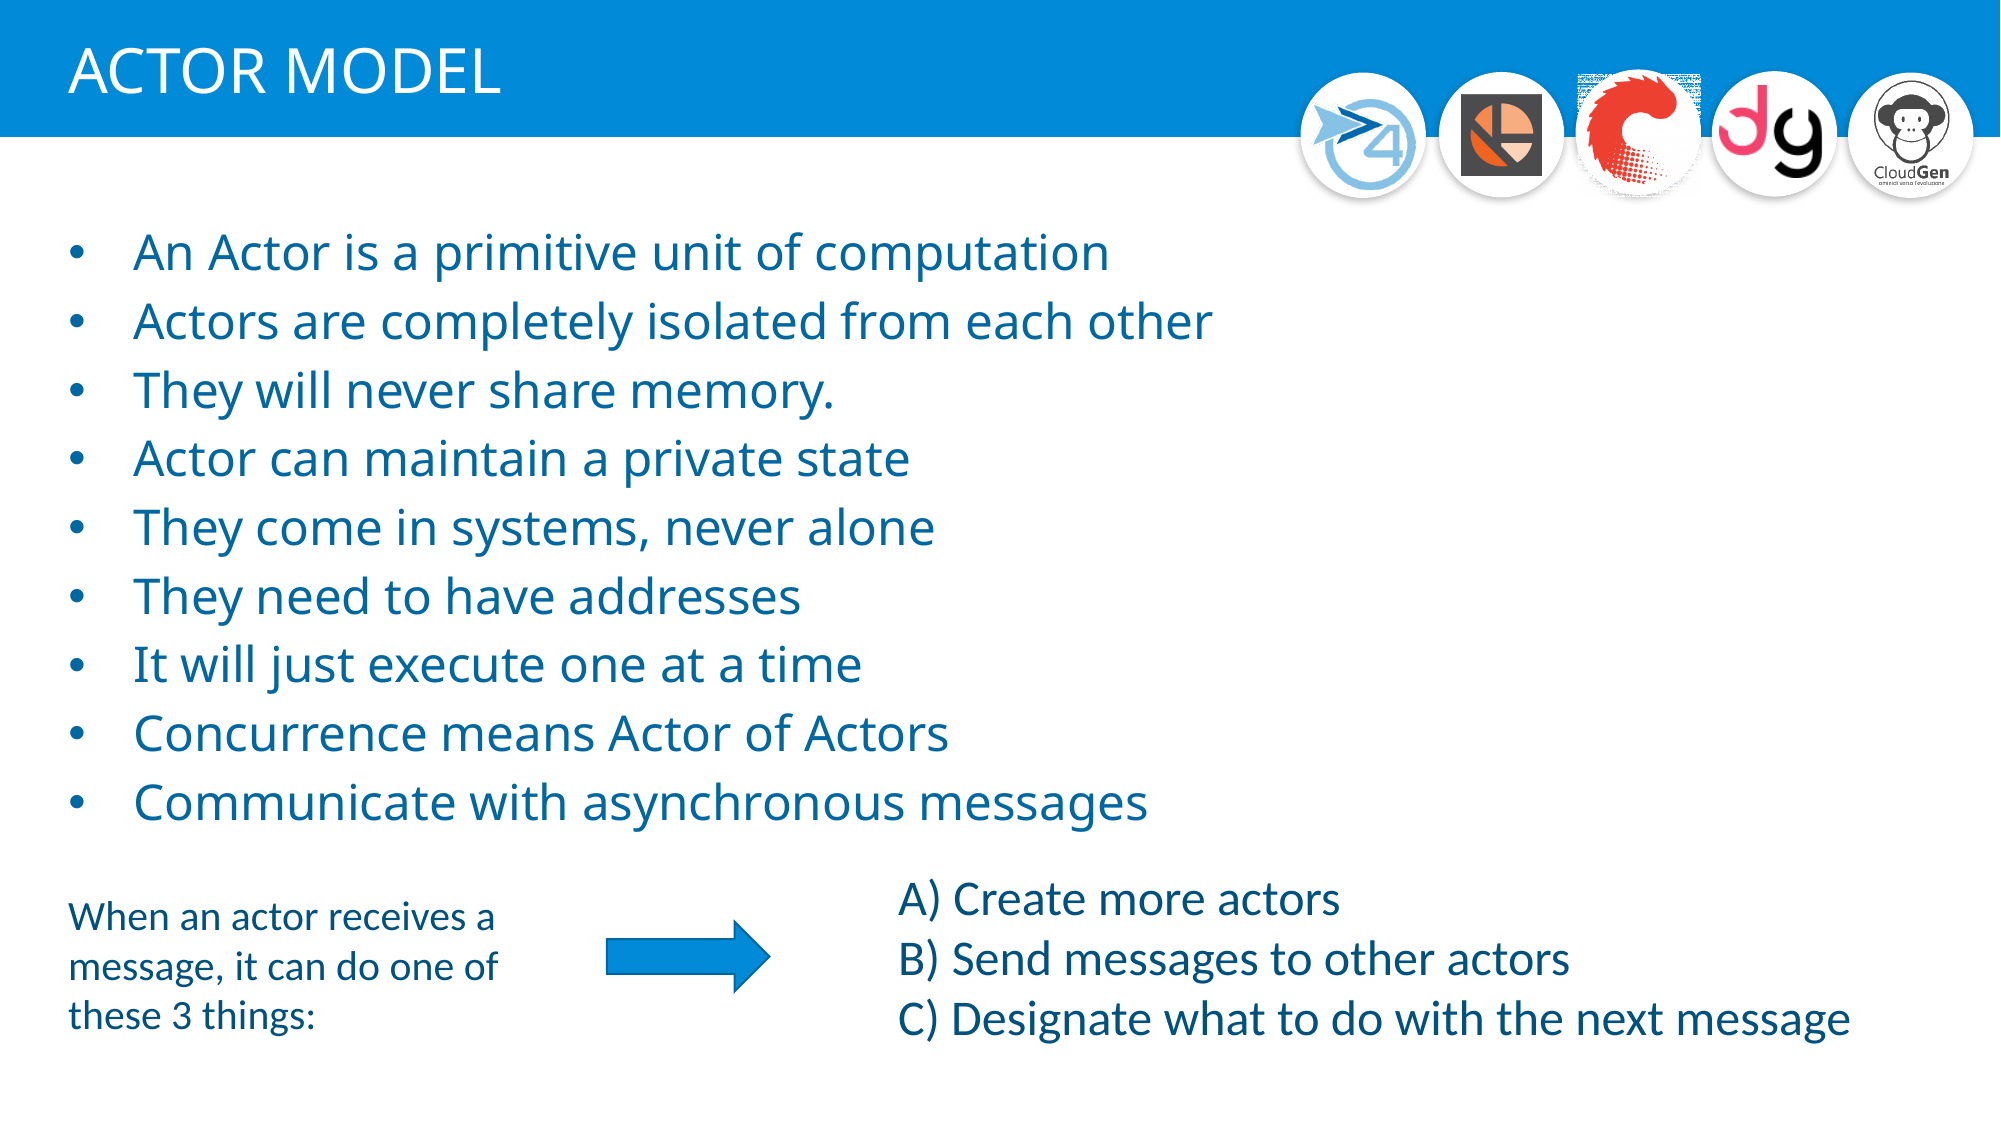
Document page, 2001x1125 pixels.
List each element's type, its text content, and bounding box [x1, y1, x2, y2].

picture [1577, 74, 1701, 197]
picture [1461, 94, 1542, 176]
list An Actor is a primitive unit of computation Actors are completely isolated from each other They will never share memory. Actor can maintain a private state They come in systems, never alone They need to have addresses It will just execute one at a time Concurrence means Actor of Actors Communicate with asynchronous messages [53, 220, 1863, 842]
title ACTOR MODEL [53, 22, 1324, 126]
text_box [605, 919, 771, 994]
picture [1719, 85, 1825, 178]
text_box A) Create more actors B) Send messages to other actors C) Designate what to do with the next message [883, 858, 1884, 1053]
picture [1855, 75, 1967, 187]
picture [1309, 99, 1417, 190]
text_box When an actor receives a message, it can do one of these 3 things: [53, 880, 546, 1091]
